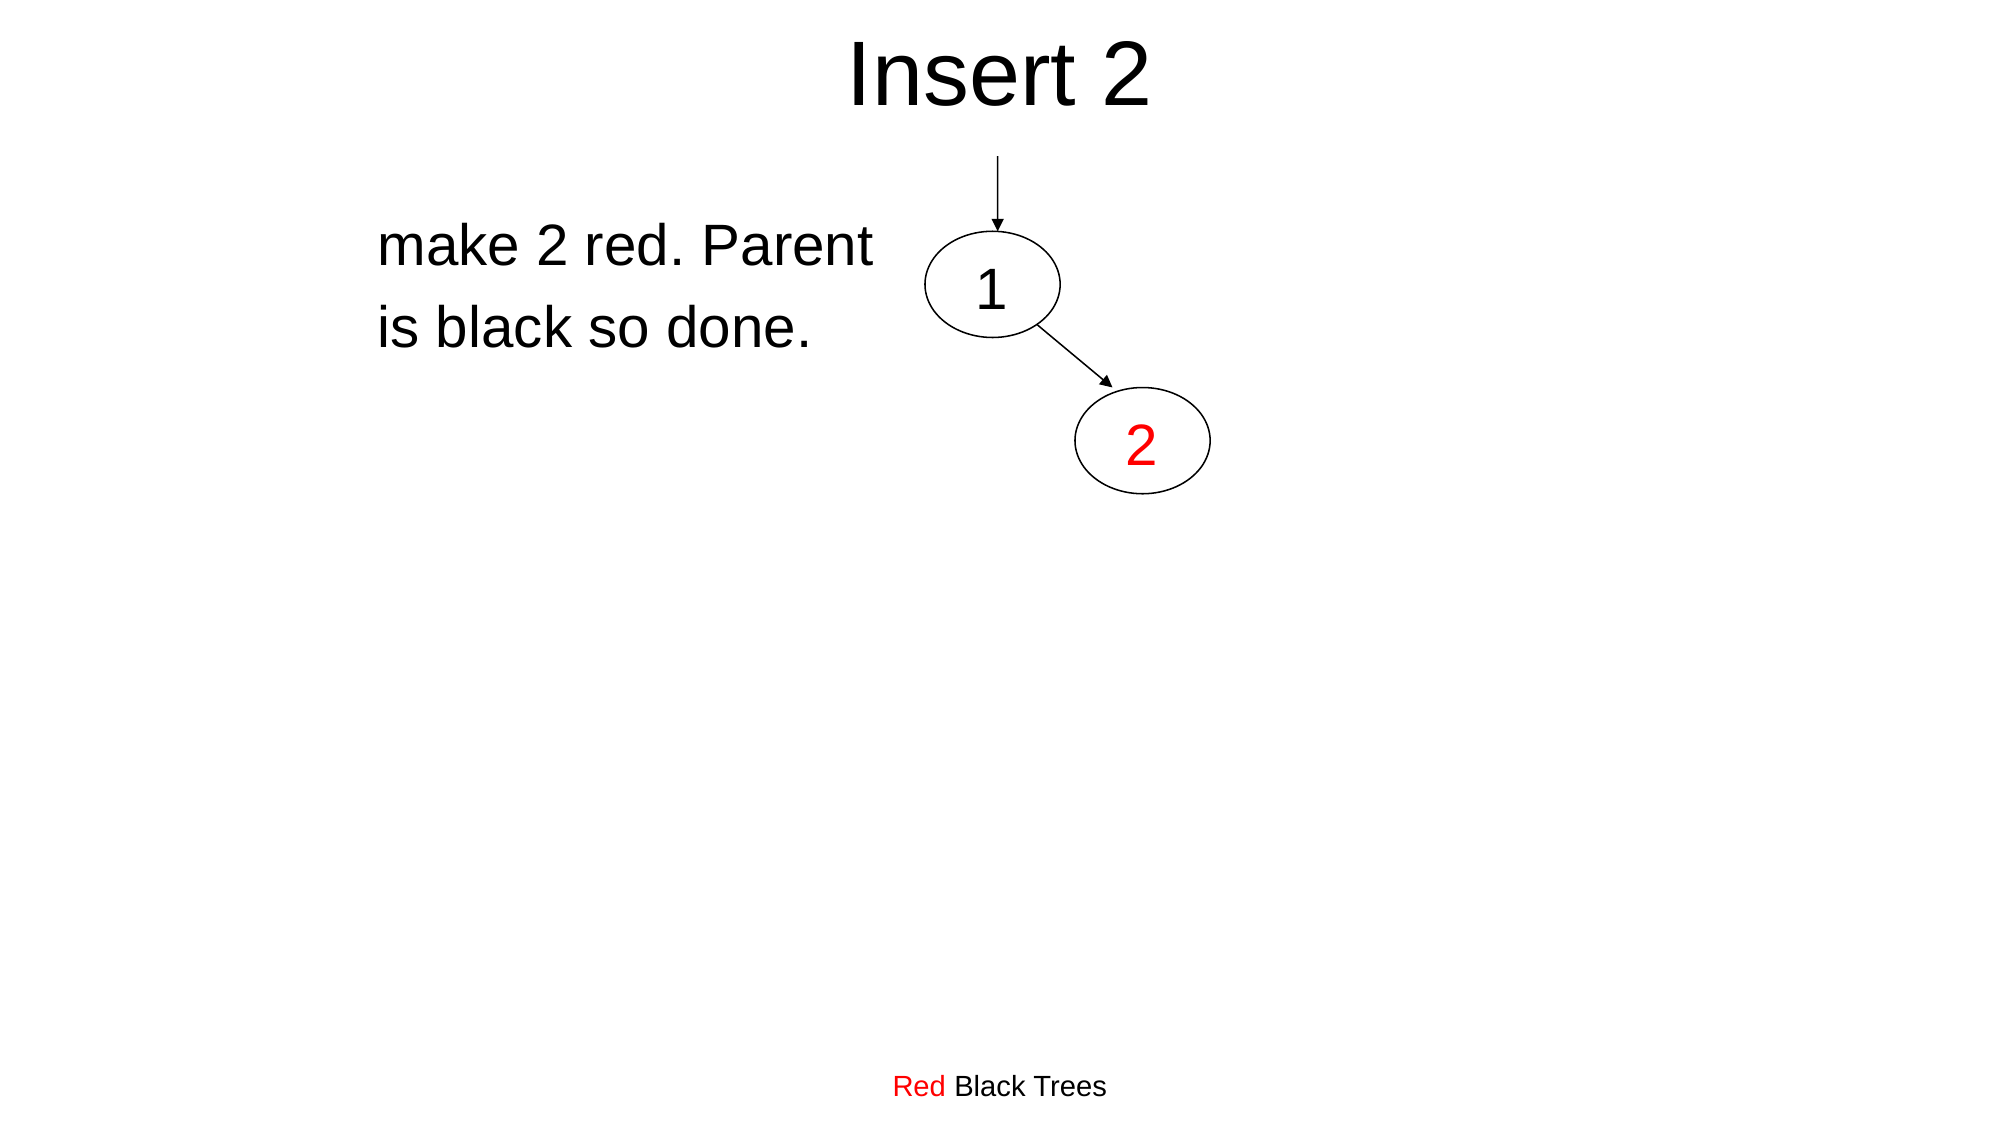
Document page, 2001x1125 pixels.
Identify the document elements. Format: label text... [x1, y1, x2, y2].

title Insert 2 [150, 0, 1850, 163]
text_box [991, 156, 1004, 229]
footer Red Black Trees [616, 1024, 1384, 1101]
text_box make 2 red. Parent is black so done. [362, 199, 890, 367]
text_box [924, 230, 1061, 338]
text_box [1074, 387, 1211, 494]
text_box [1061, 344, 1112, 385]
